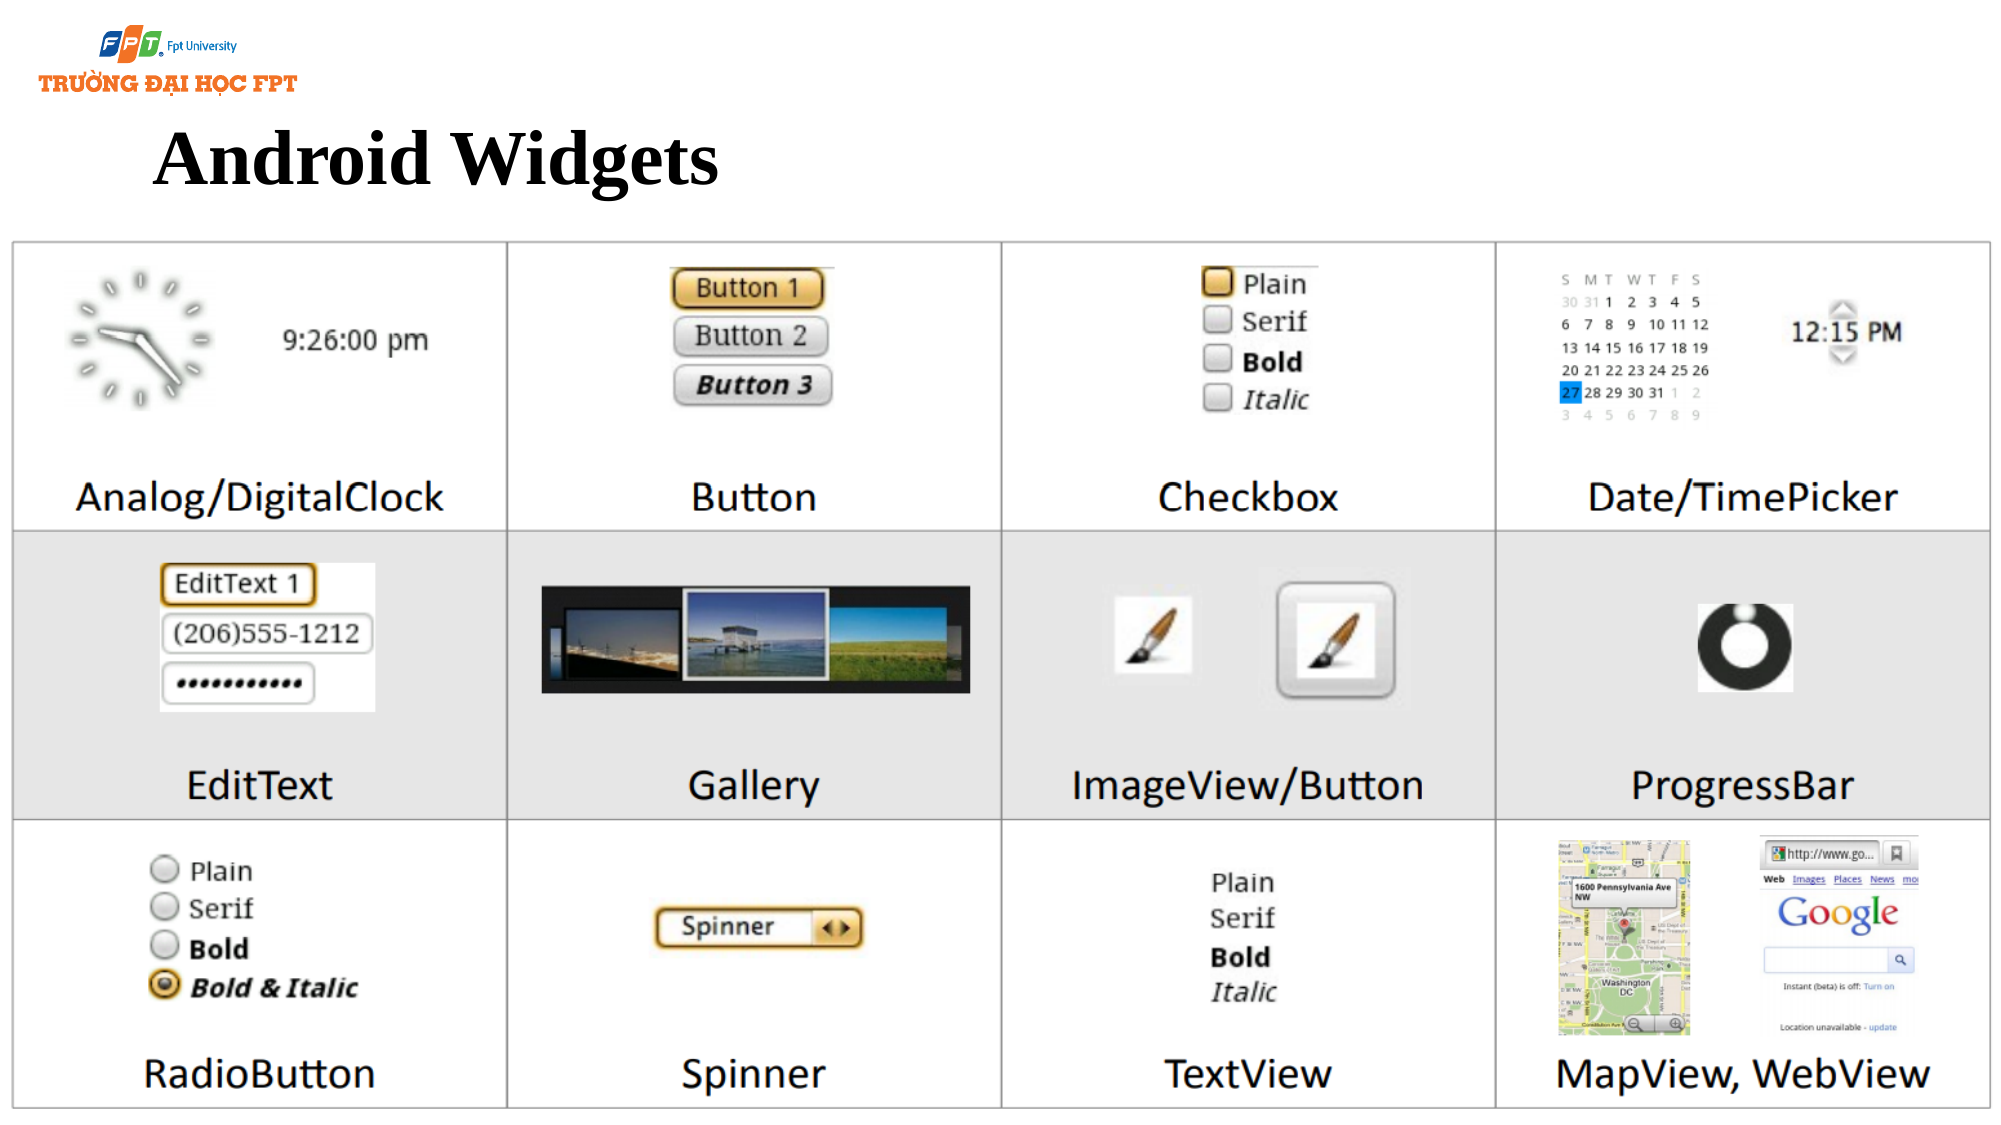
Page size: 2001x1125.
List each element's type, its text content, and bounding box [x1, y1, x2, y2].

picture [0, 221, 2000, 1125]
title Android Widgets [137, 44, 1863, 218]
